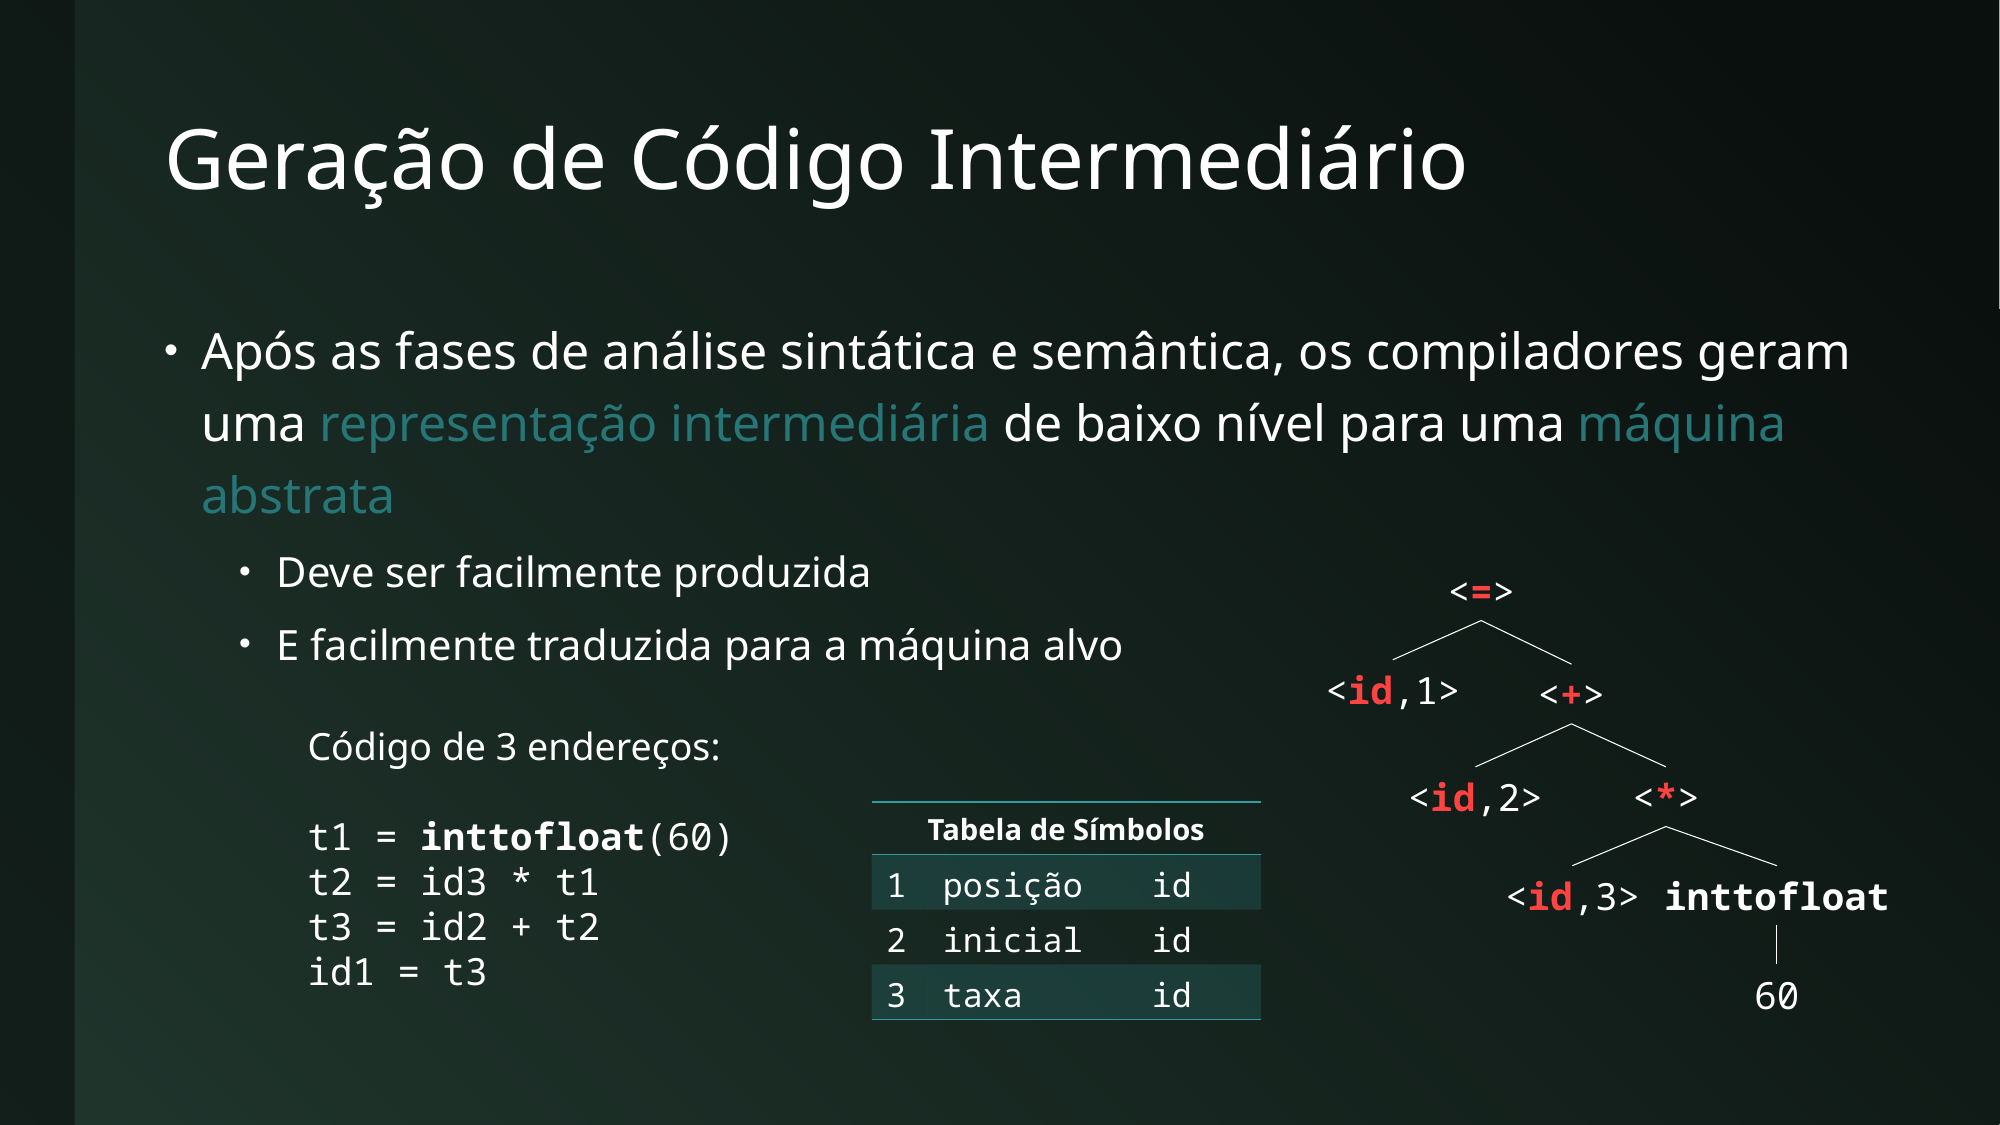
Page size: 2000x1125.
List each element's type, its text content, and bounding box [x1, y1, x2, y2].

table_cell inicial [928, 910, 1137, 964]
table_cell posição [928, 855, 1137, 910]
table_cell id [1137, 855, 1261, 910]
table_cell 3 [872, 964, 928, 1019]
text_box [1315, 560, 1896, 1025]
table_header Tabela de Símbolos [872, 803, 1261, 854]
table_cell id [1137, 964, 1261, 1019]
text_box Código de 3 endereços: t1 = inttofloat(60) t2 = id3 * t1 t3 = id2 + t2 id1 = t3 [292, 715, 750, 1001]
table_cell 1 [872, 855, 928, 910]
table_cell taxa [928, 964, 1137, 1019]
title Geração de Código Intermediário [149, 62, 1898, 263]
table_cell id [1137, 910, 1261, 964]
table_cell 2 [872, 910, 928, 964]
list Após as fases de análise sintática e semântica, os compiladores geram uma representação intermediária de baixo nível para uma máquina abstrata Deve ser facilmente produzida E facilmente traduzida para a máquina alvo [149, 299, 1898, 1025]
